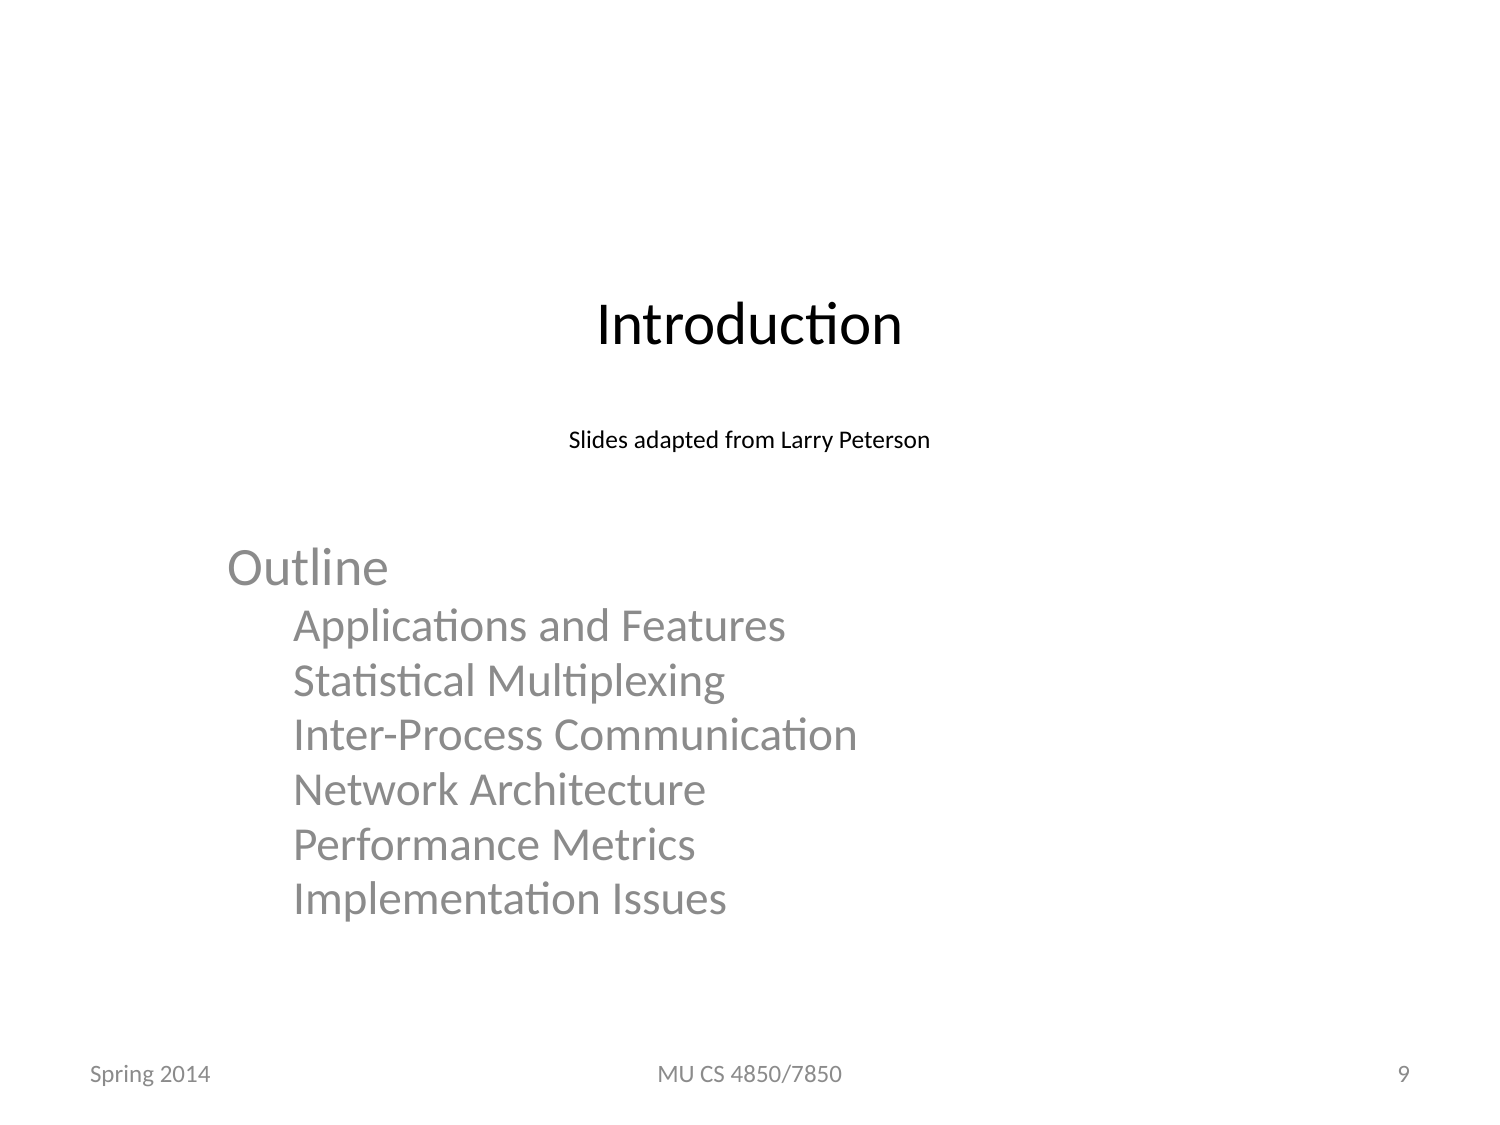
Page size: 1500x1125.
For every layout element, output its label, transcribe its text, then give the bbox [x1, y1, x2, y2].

title Introduction Slides adapted from Larry Peterson [112, 275, 1388, 463]
footer MU CS 4850/7850 [512, 1042, 988, 1103]
slide_number Spring 2014 [75, 1042, 425, 1103]
slide_number 9 [1074, 1042, 1425, 1103]
subtitle Outline Applications and Features Statistical Multiplexing Inter-Process Communication Network Architecture Performance Metrics Implementation Issues [212, 523, 1263, 936]
